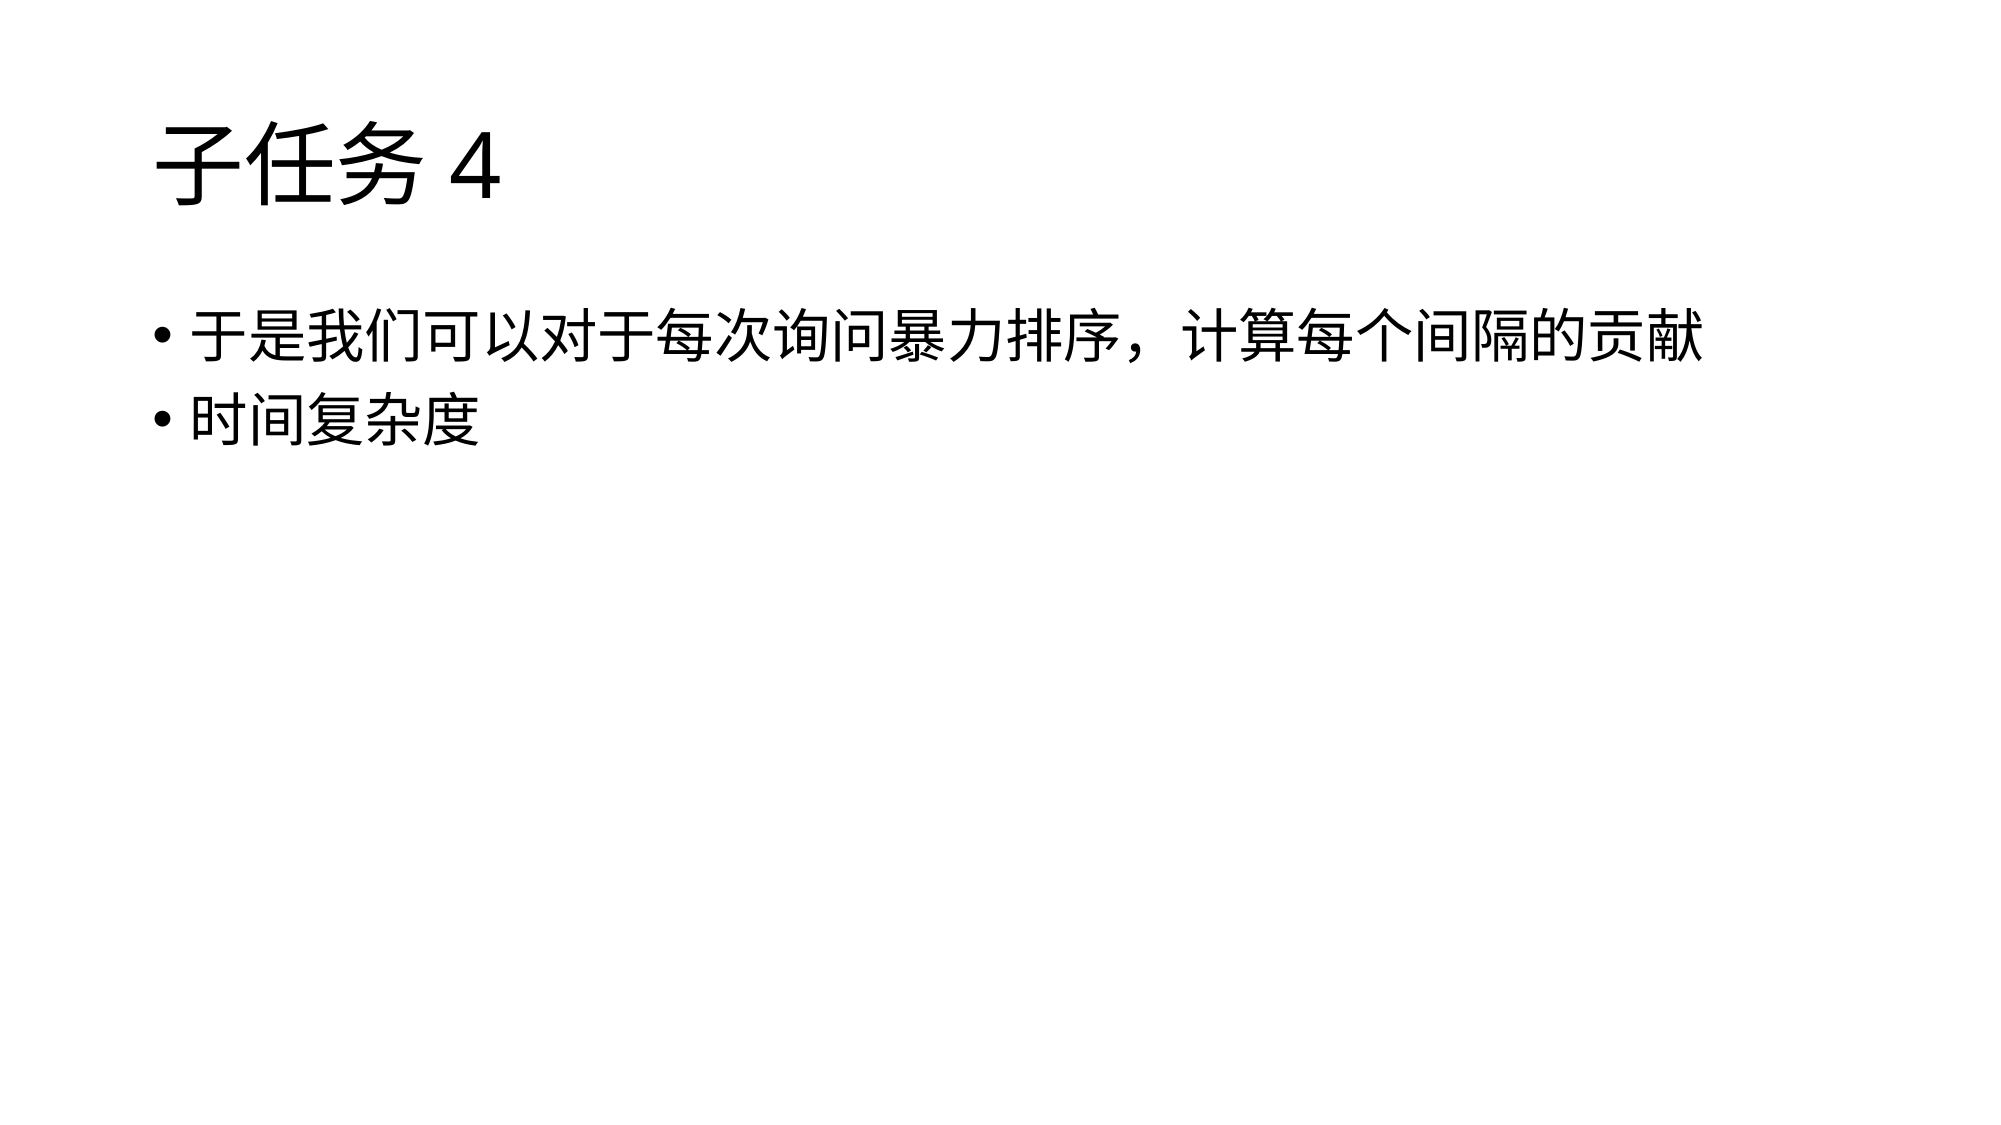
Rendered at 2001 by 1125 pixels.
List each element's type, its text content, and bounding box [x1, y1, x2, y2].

title 子任务4 [137, 59, 1863, 278]
